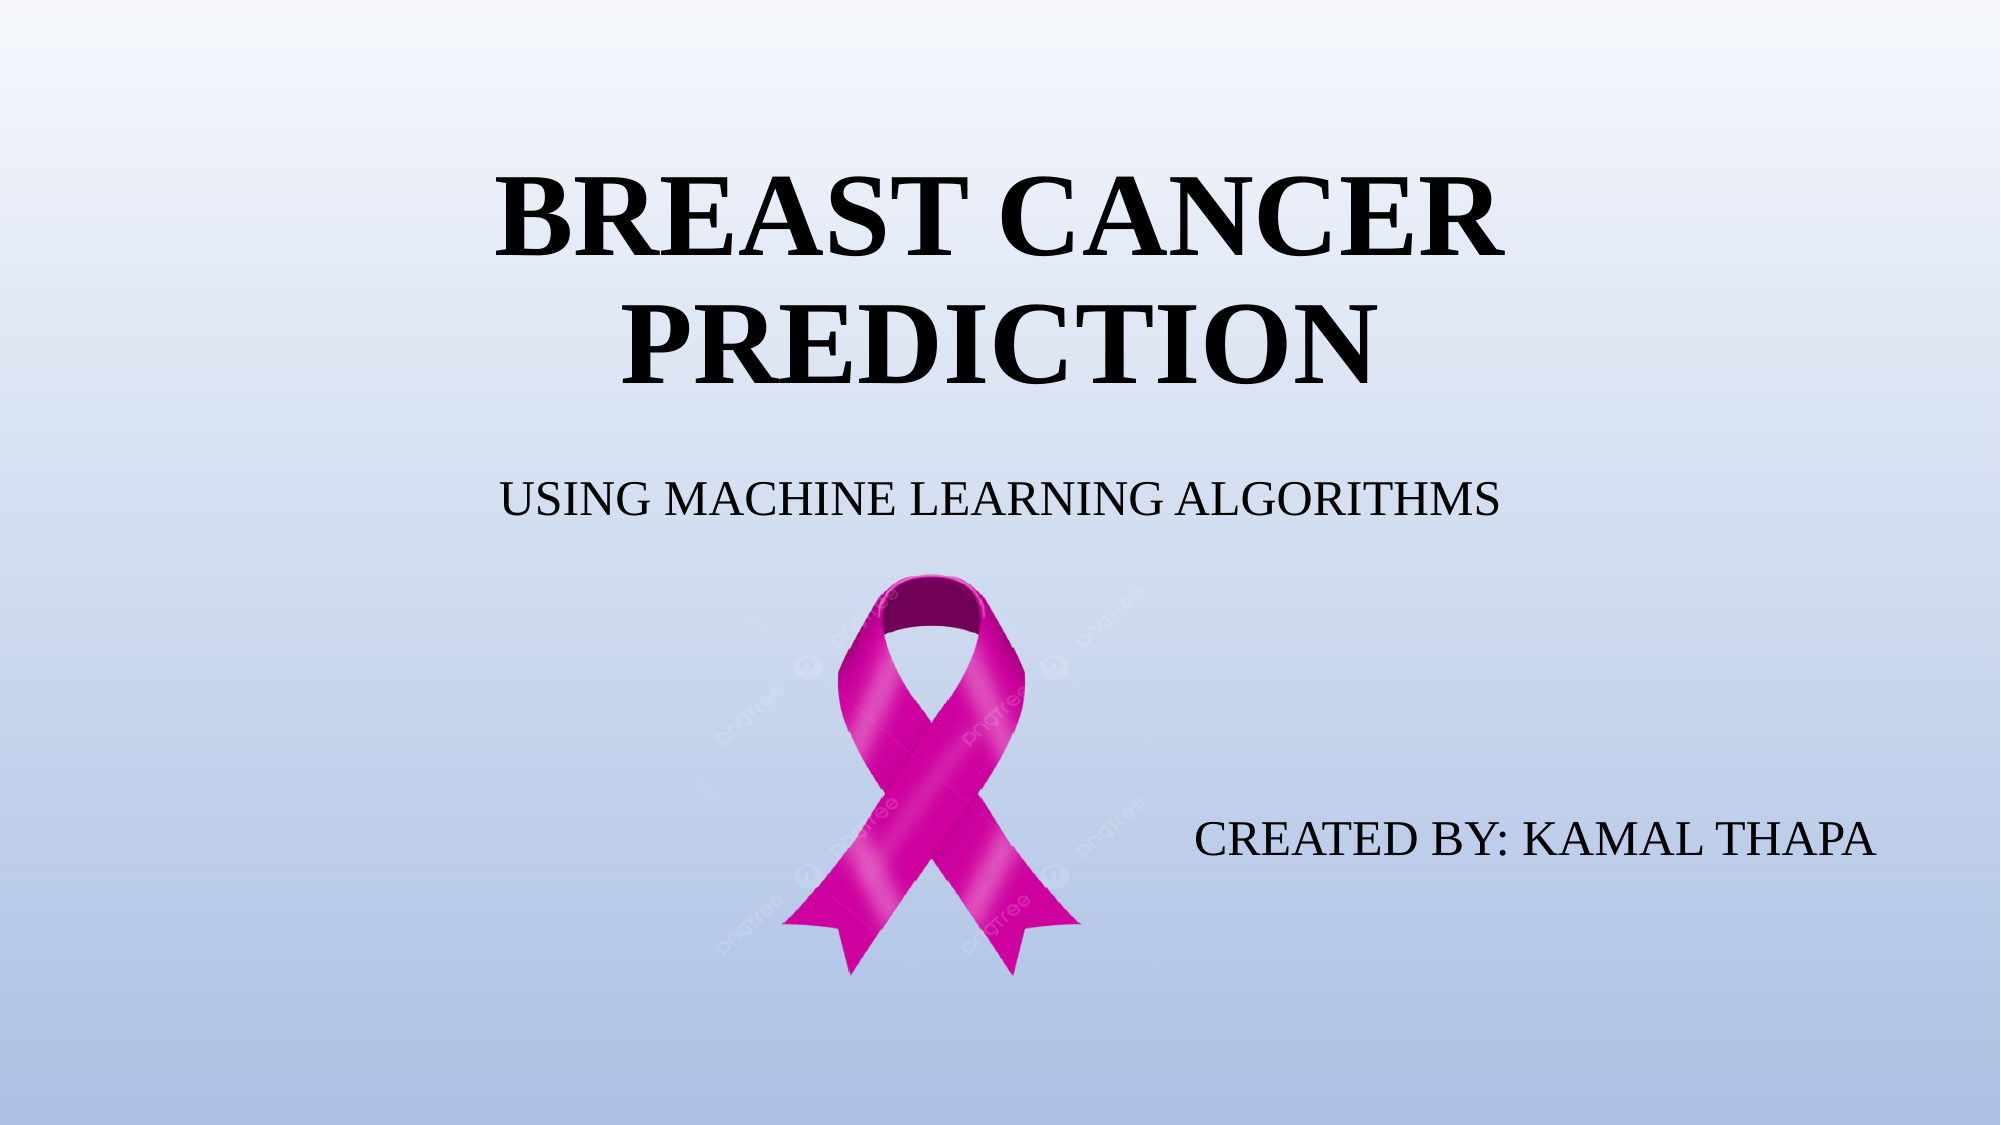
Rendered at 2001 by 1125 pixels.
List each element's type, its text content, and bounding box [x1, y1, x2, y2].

title BREAST CANCER​ PREDICTION [249, 145, 1750, 417]
subtitle USING MACHINE LEARNING ALGORITHMS [249, 464, 1750, 563]
picture [686, 562, 1178, 980]
text_box CREATED BY: KAMAL THAPA [1178, 804, 1918, 903]
